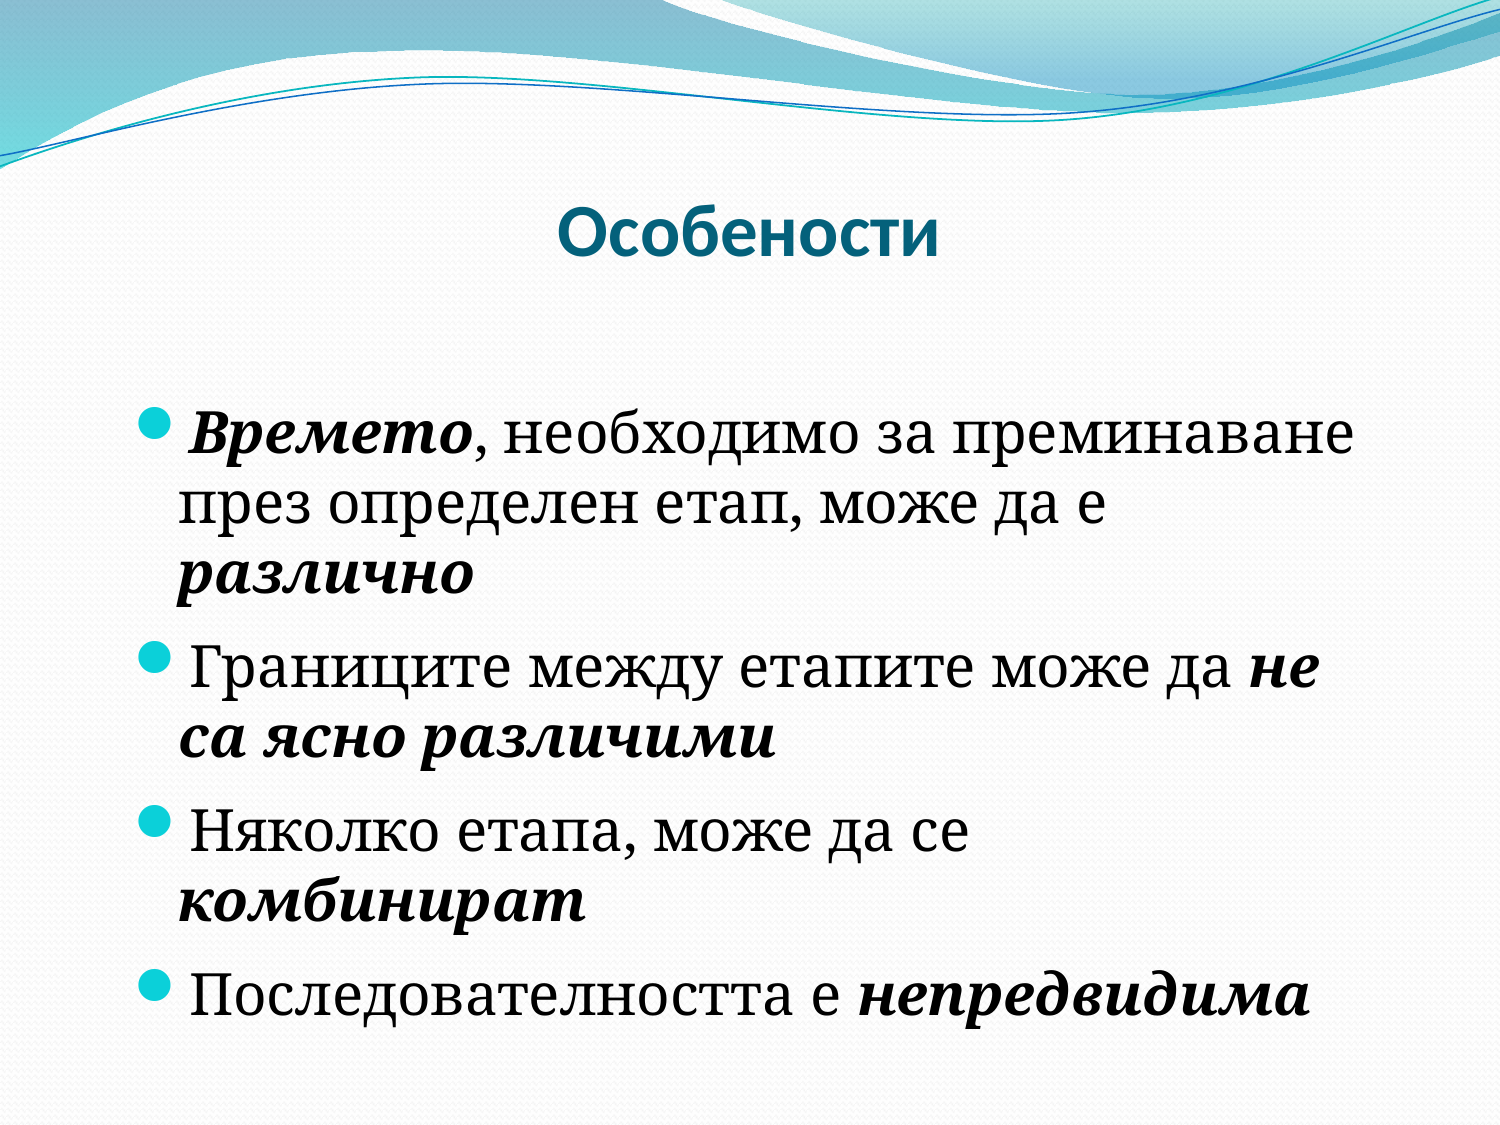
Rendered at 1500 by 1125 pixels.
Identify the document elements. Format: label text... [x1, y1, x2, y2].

list Времето, необходимо за преминаване през определен етап, може да е различно Границите между етапите може да не са ясно различими Няколко етапа, може да се комбинират Последователността е непредвидима [118, 387, 1382, 1013]
title Особености [74, 149, 1426, 273]
